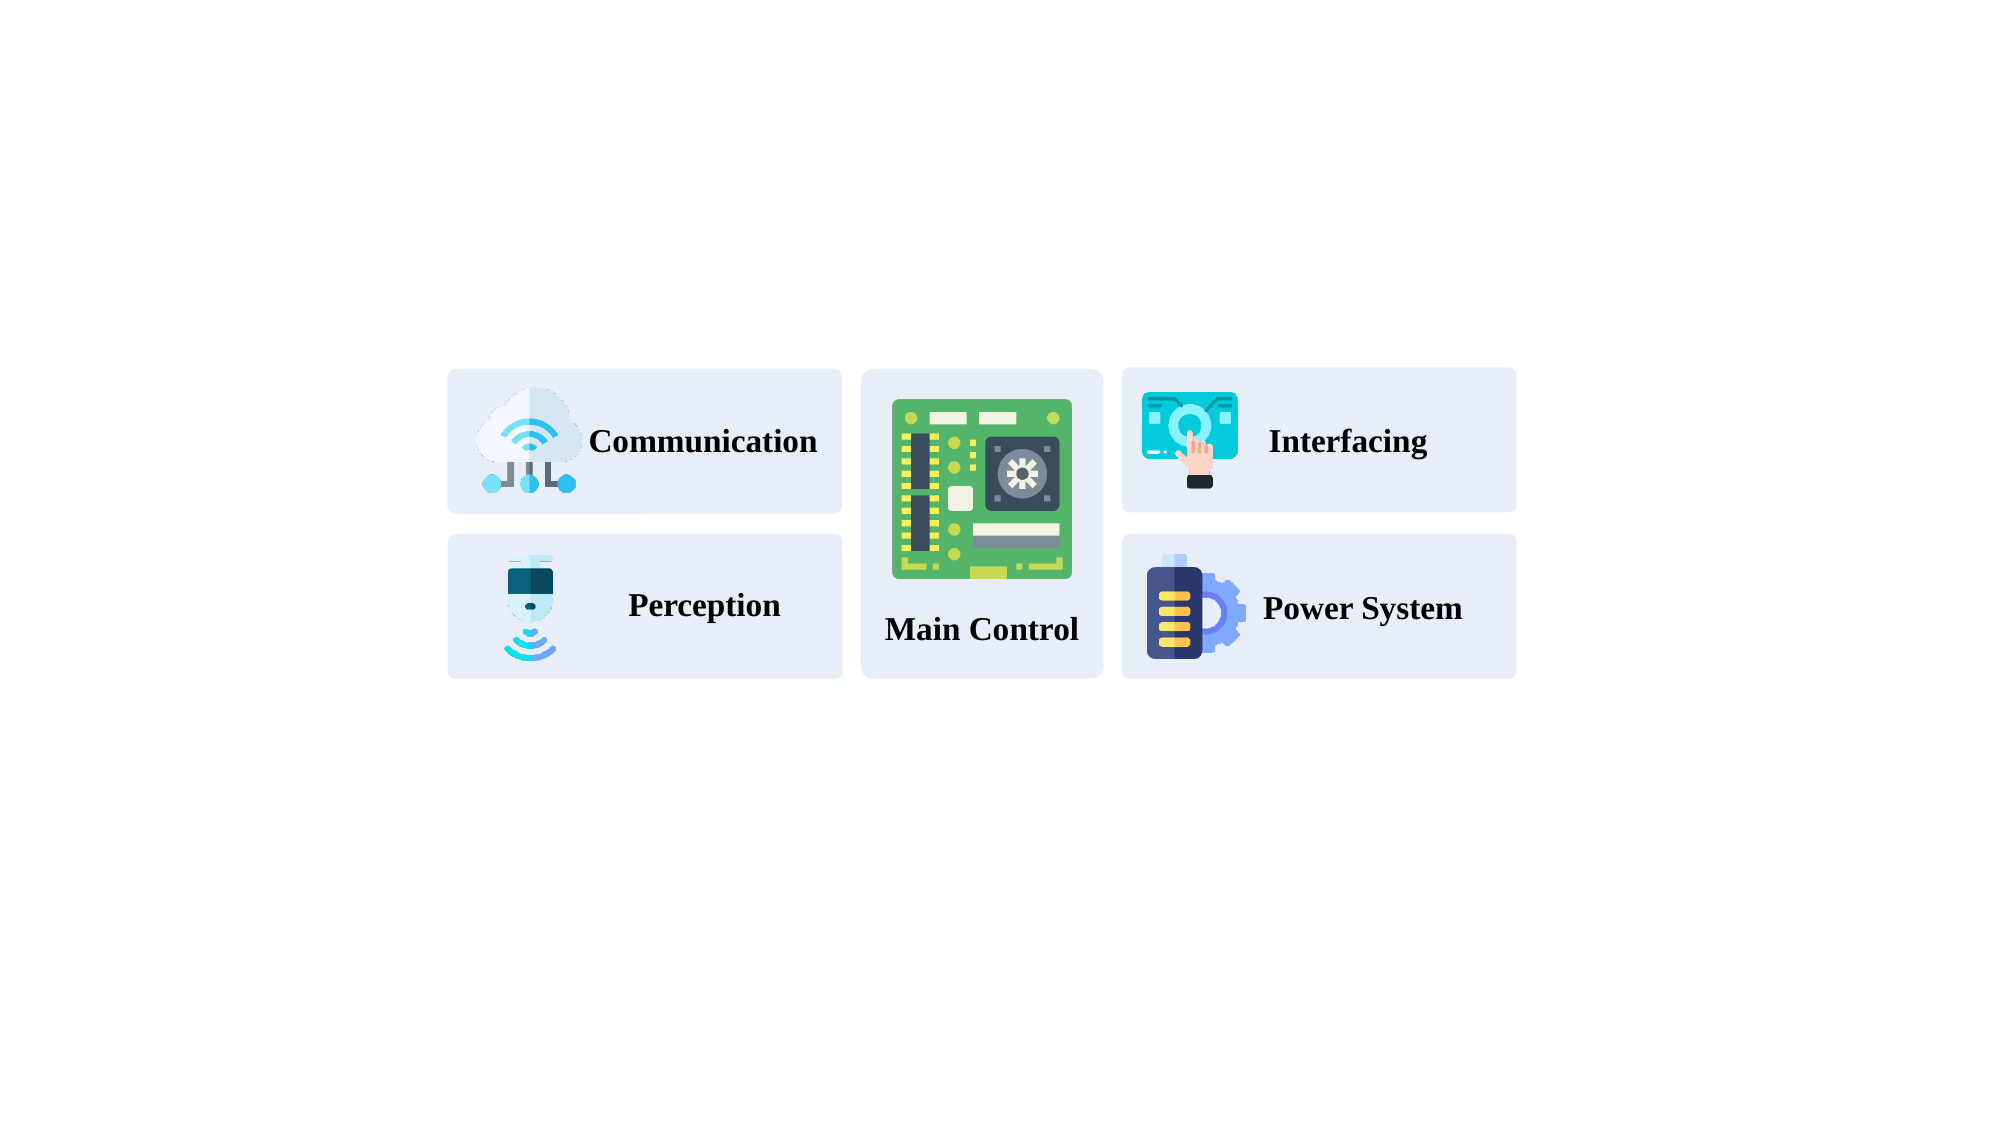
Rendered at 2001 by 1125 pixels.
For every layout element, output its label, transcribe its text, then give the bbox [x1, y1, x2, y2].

picture [1136, 387, 1243, 493]
picture [883, 390, 1082, 588]
text_box [1121, 366, 1518, 514]
text_box Interfacing [1253, 412, 1444, 467]
text_box [446, 367, 844, 515]
picture [1143, 553, 1249, 660]
picture [477, 554, 583, 661]
text_box Main Control [860, 600, 1104, 655]
text_box [859, 367, 1105, 680]
text_box Perception [613, 576, 827, 631]
text_box Communication [582, 412, 837, 467]
text_box Power System [1249, 578, 1483, 634]
text_box [1121, 532, 1518, 680]
picture [476, 387, 582, 493]
text_box [446, 532, 844, 680]
